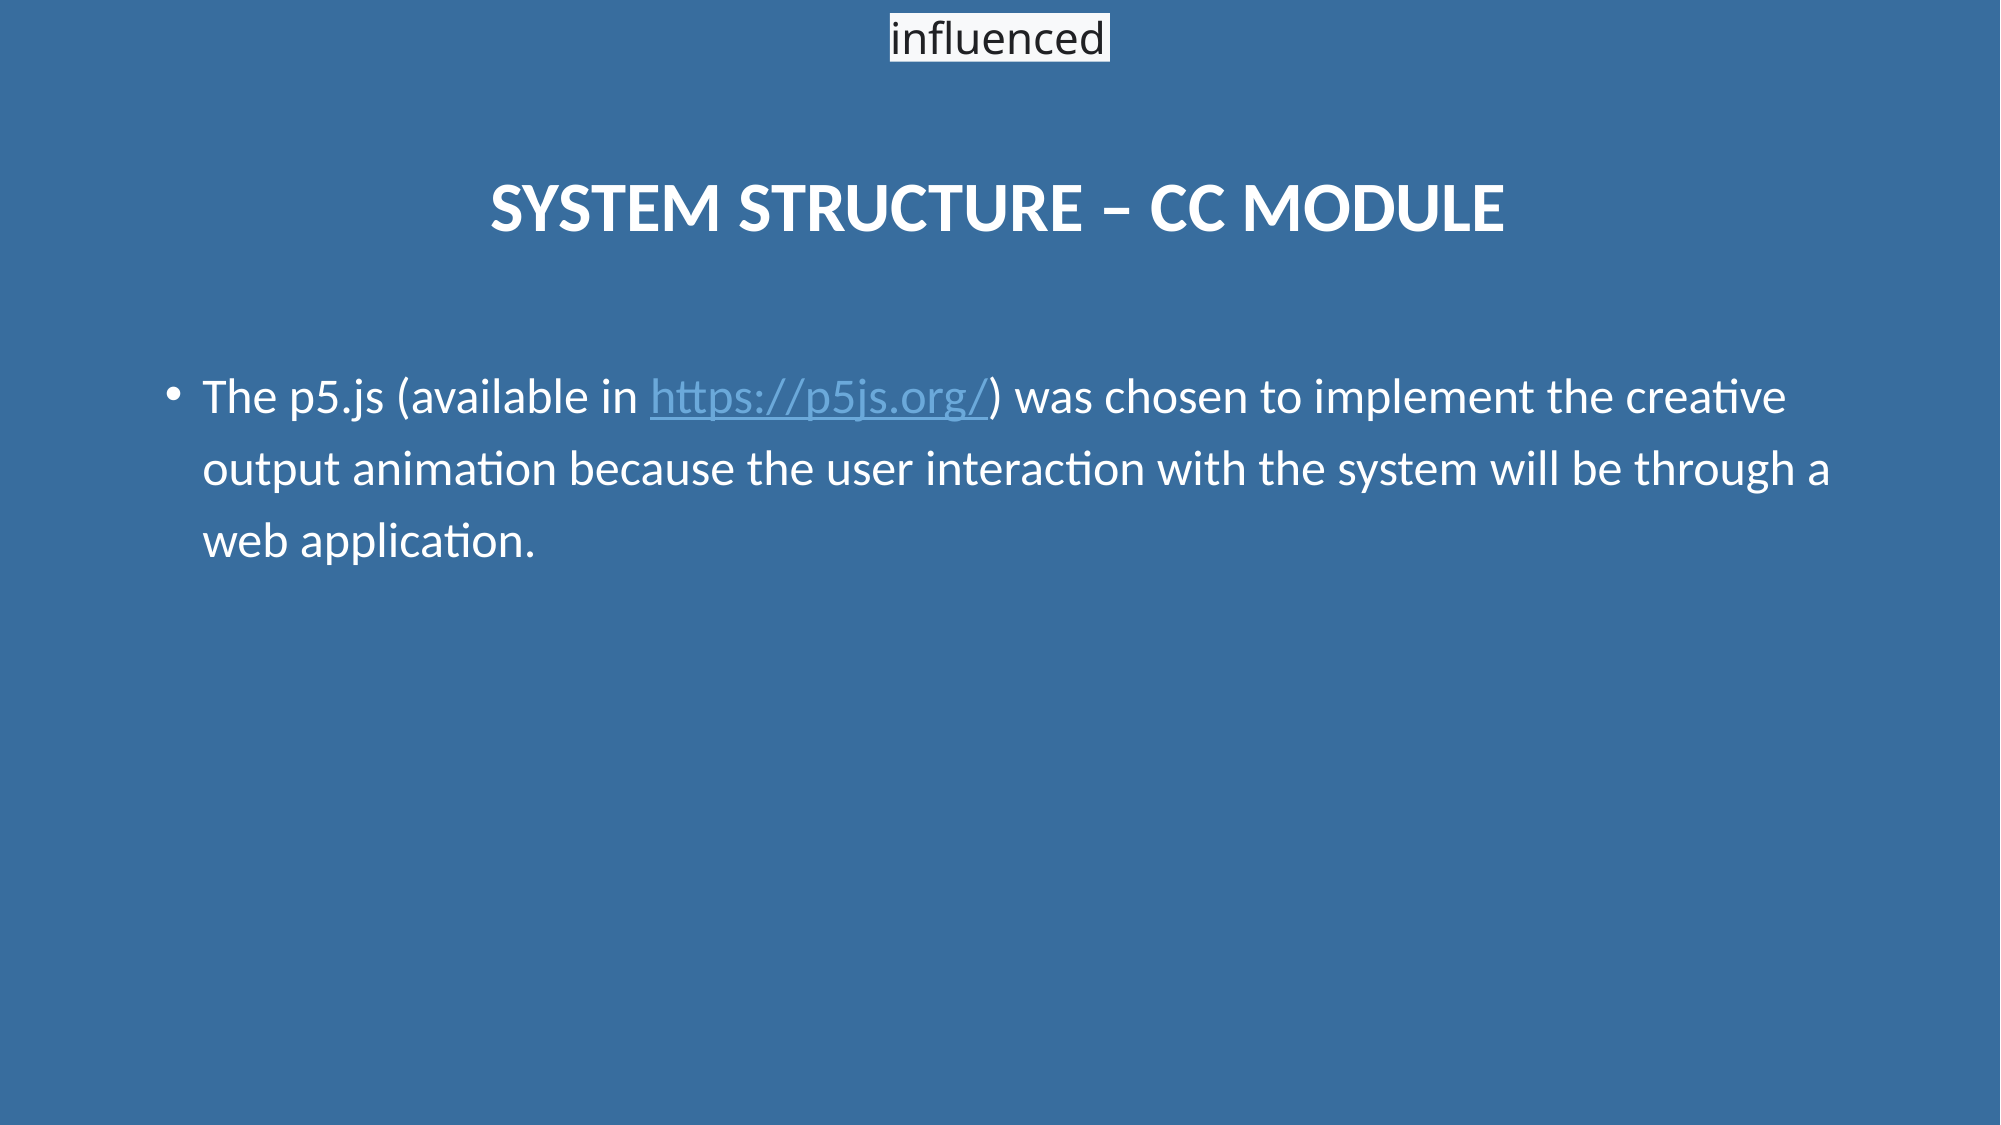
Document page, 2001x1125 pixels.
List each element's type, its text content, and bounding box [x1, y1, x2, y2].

title System structure – CC Module [149, 99, 1849, 318]
list The p5.js (available in https://p5js.org/) was chosen to implement the creative output animation because the user interaction with the system will be through a web application. [149, 343, 1849, 950]
text_box influenced [889, 13, 1110, 62]
